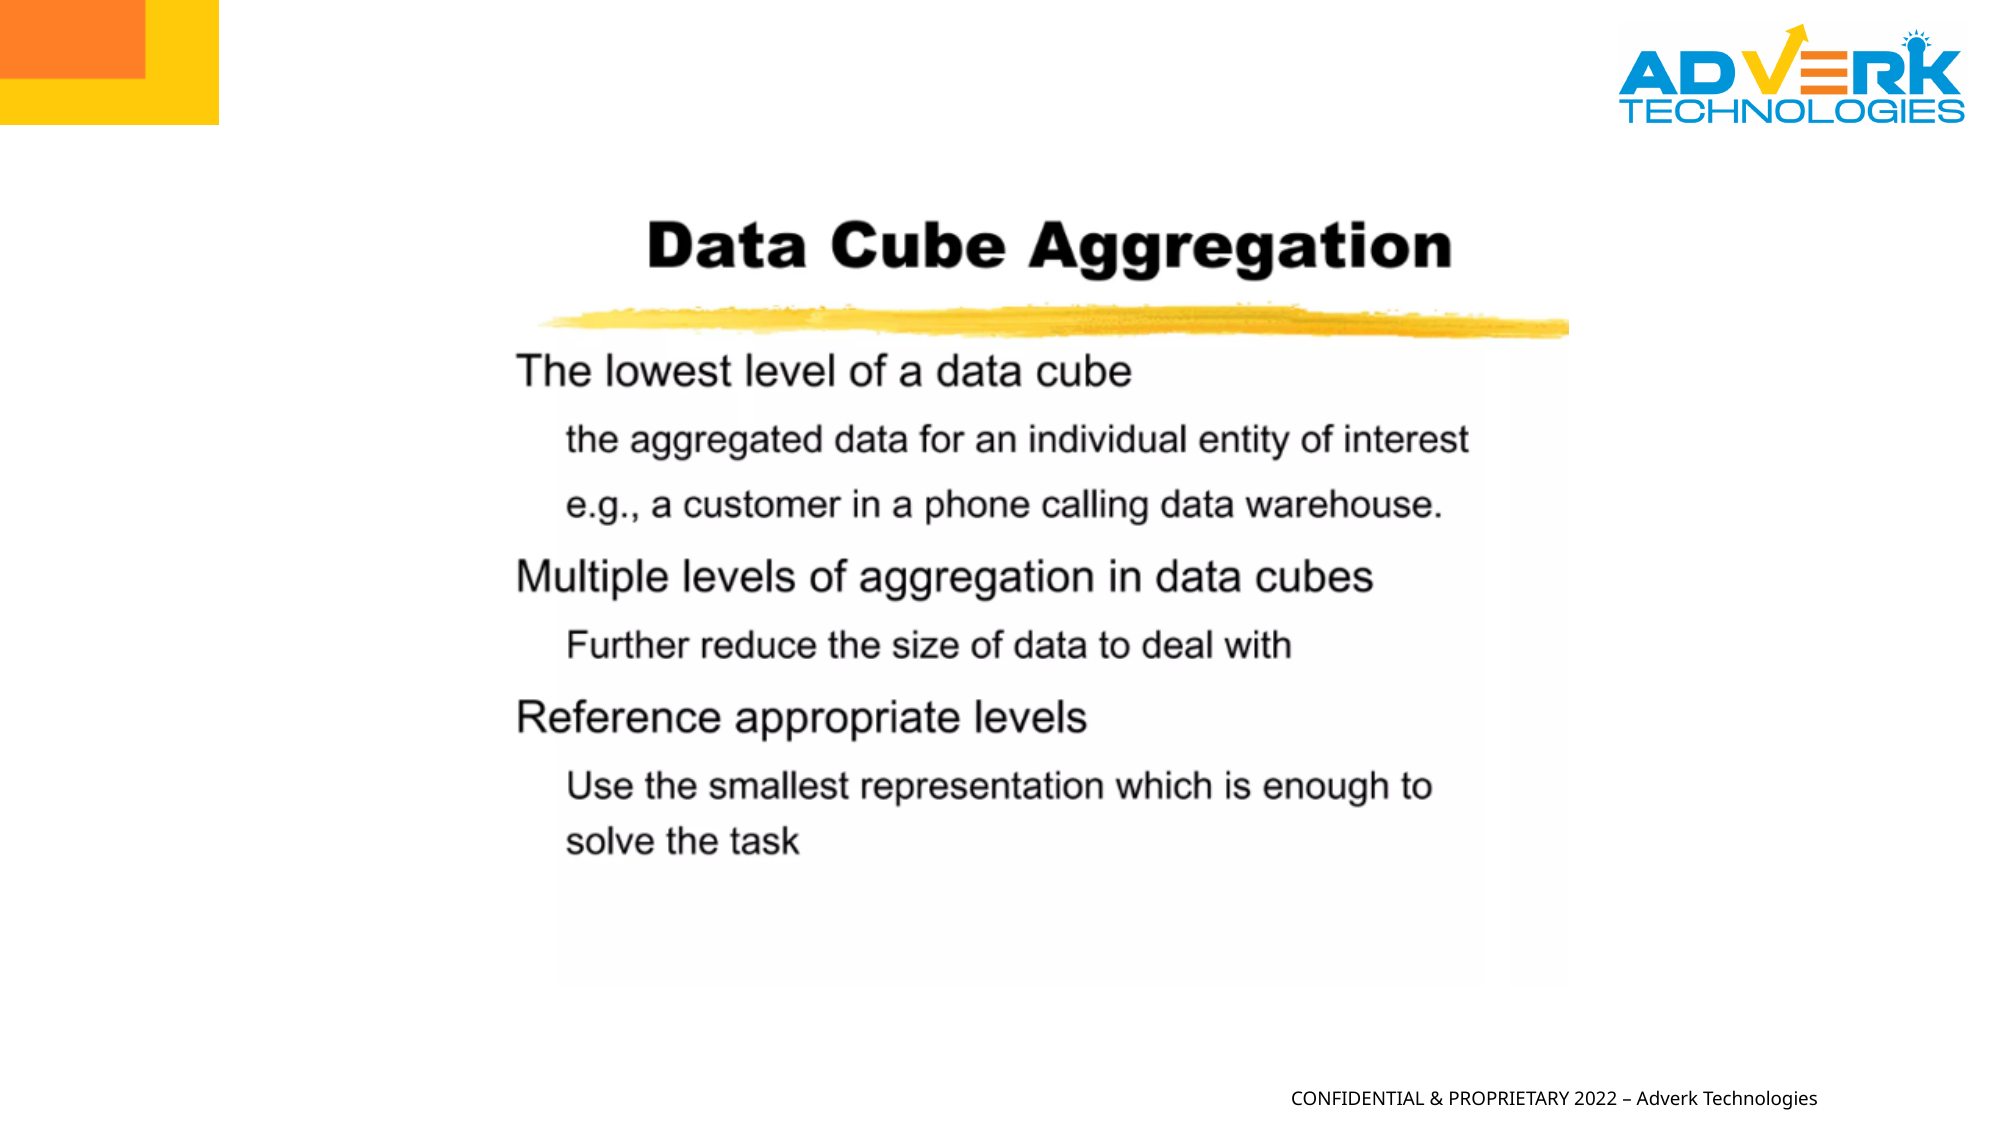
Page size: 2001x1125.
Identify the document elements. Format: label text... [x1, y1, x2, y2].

picture [431, 138, 1569, 986]
picture [0, 0, 219, 125]
text_box CONFIDENTIAL & PROPRIETARY 2022 – Adverk Technologies [1249, 1080, 1859, 1116]
picture [1618, 22, 1967, 125]
